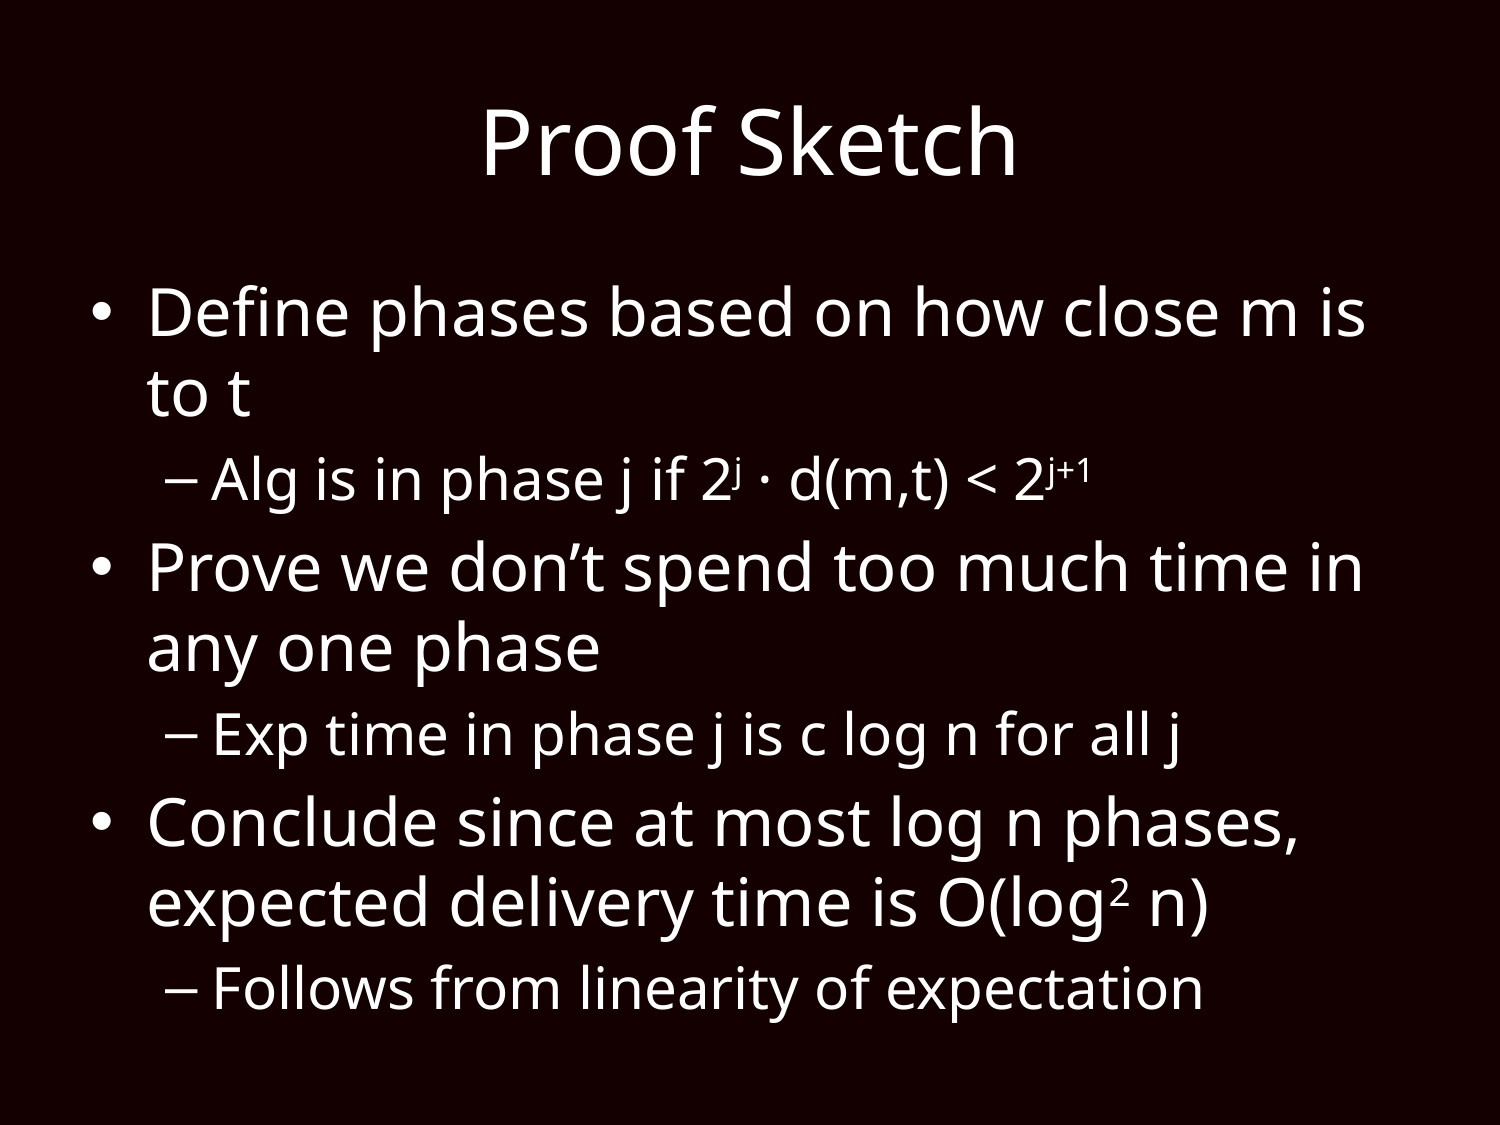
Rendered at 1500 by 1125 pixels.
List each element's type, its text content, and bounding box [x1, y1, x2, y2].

list Define phases based on how close m is to t Alg is in phase j if 2j · d(m,t) < 2j+1 Prove we don’t spend too much time in any one phase Exp time in phase j is c log n for all j Conclude since at most log n phases, expected delivery time is O(log2 n) Follows from linearity of expectation [75, 262, 1425, 1005]
title Proof Sketch [75, 45, 1425, 233]
